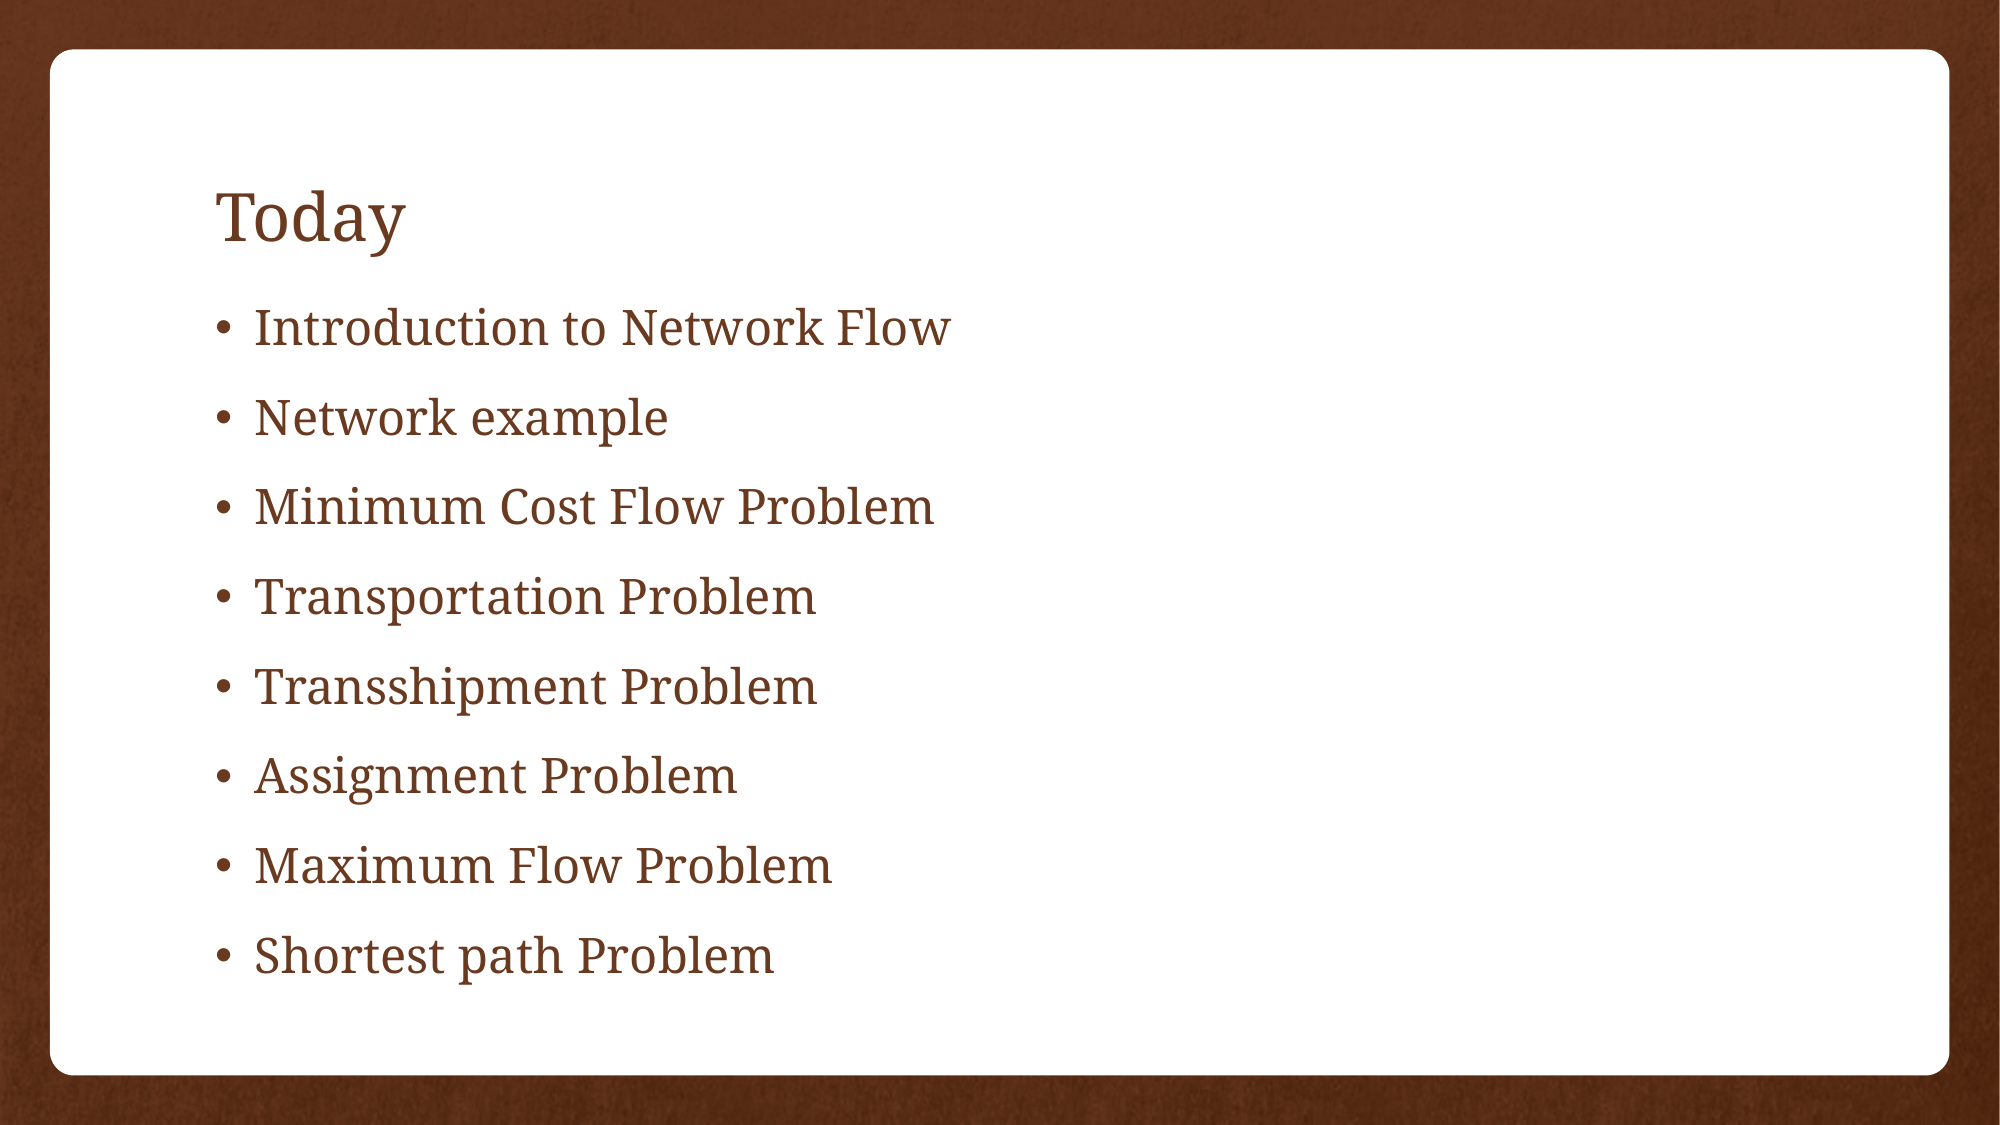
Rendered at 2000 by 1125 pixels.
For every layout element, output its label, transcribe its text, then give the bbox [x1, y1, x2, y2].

list Introduction to Network Flow Network example Minimum Cost Flow Problem Transportation Problem Transshipment Problem Assignment Problem Maximum Flow Problem Shortest path Problem [199, 295, 1800, 996]
title Today [199, 70, 1800, 263]
